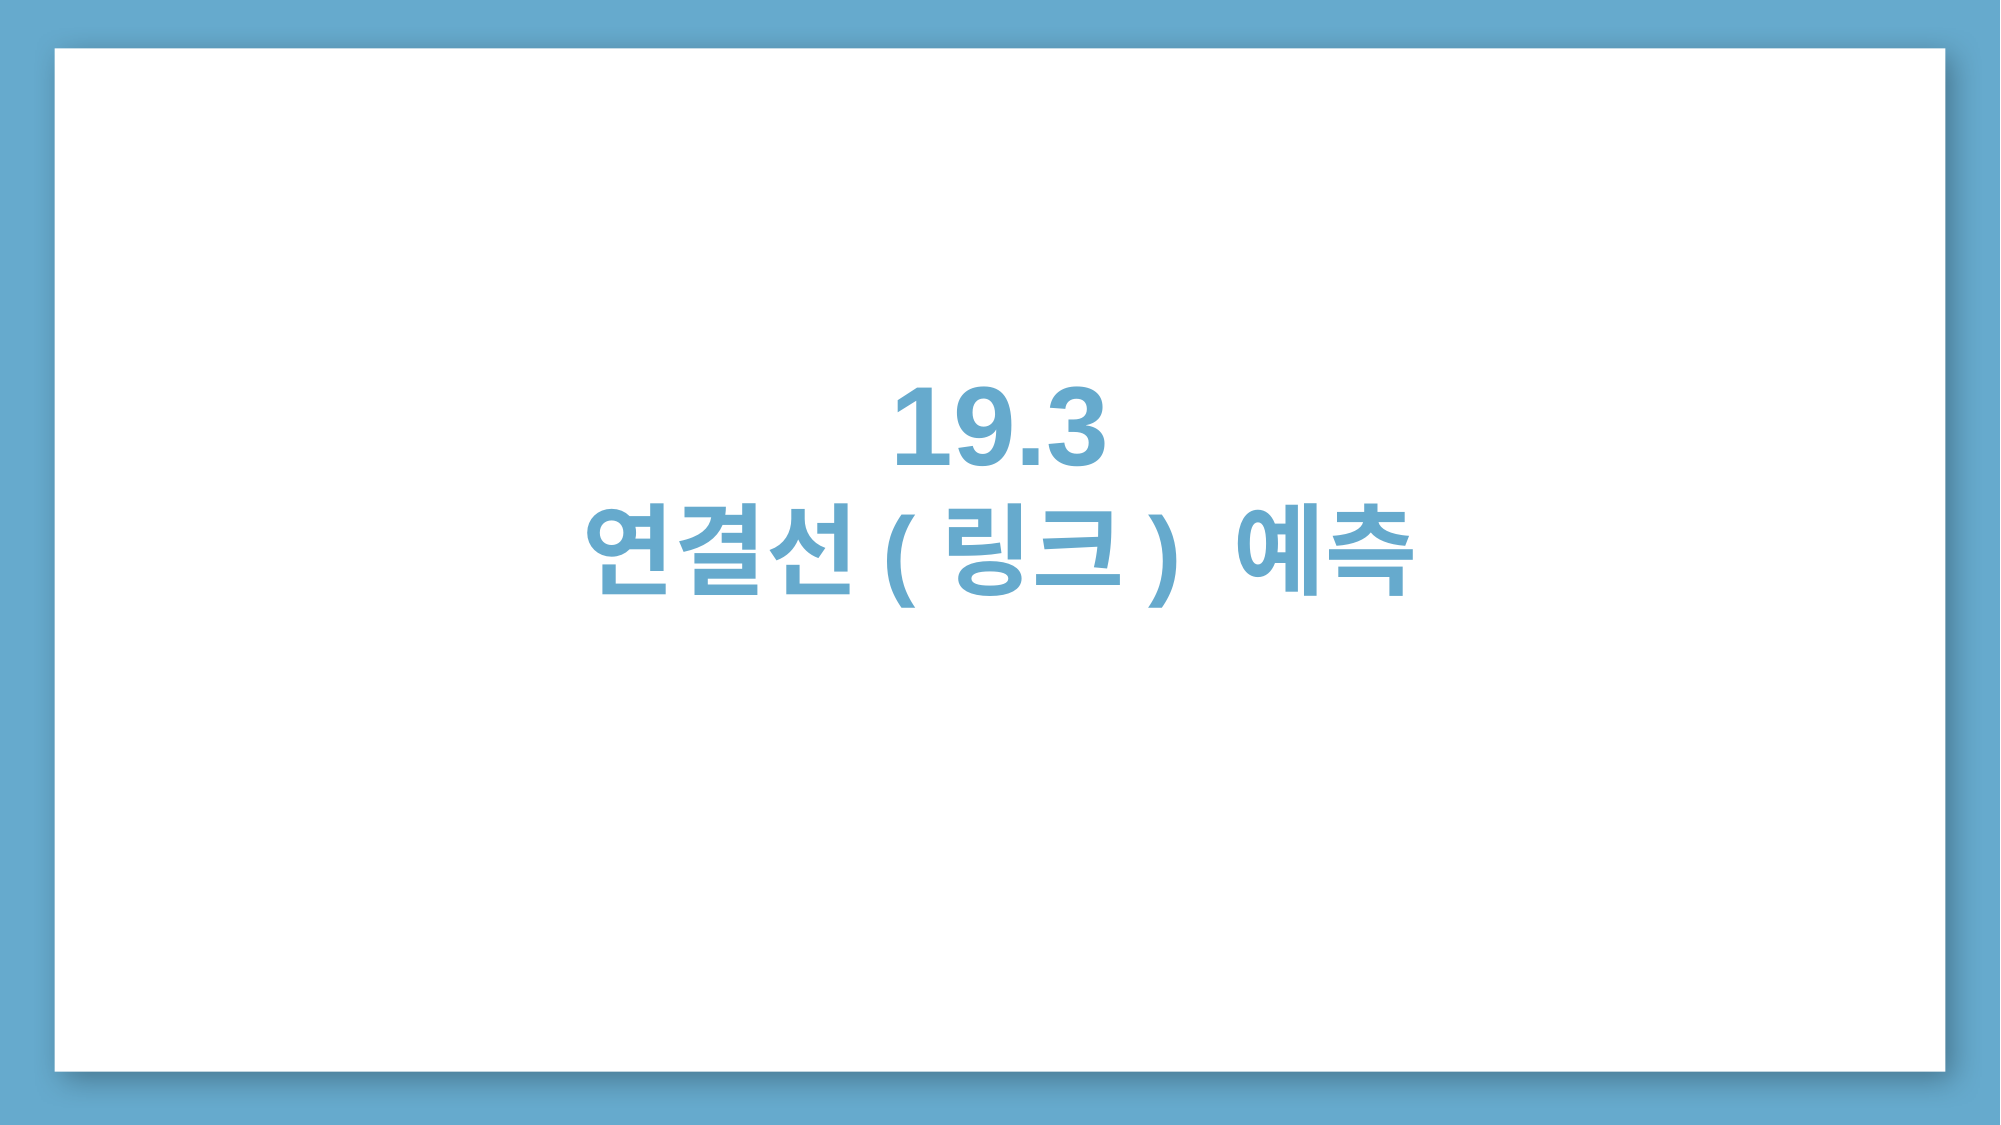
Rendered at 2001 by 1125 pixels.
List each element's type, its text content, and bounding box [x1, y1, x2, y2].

text_box 19.3 연결선(링크) 예측 [54, 48, 1946, 1072]
